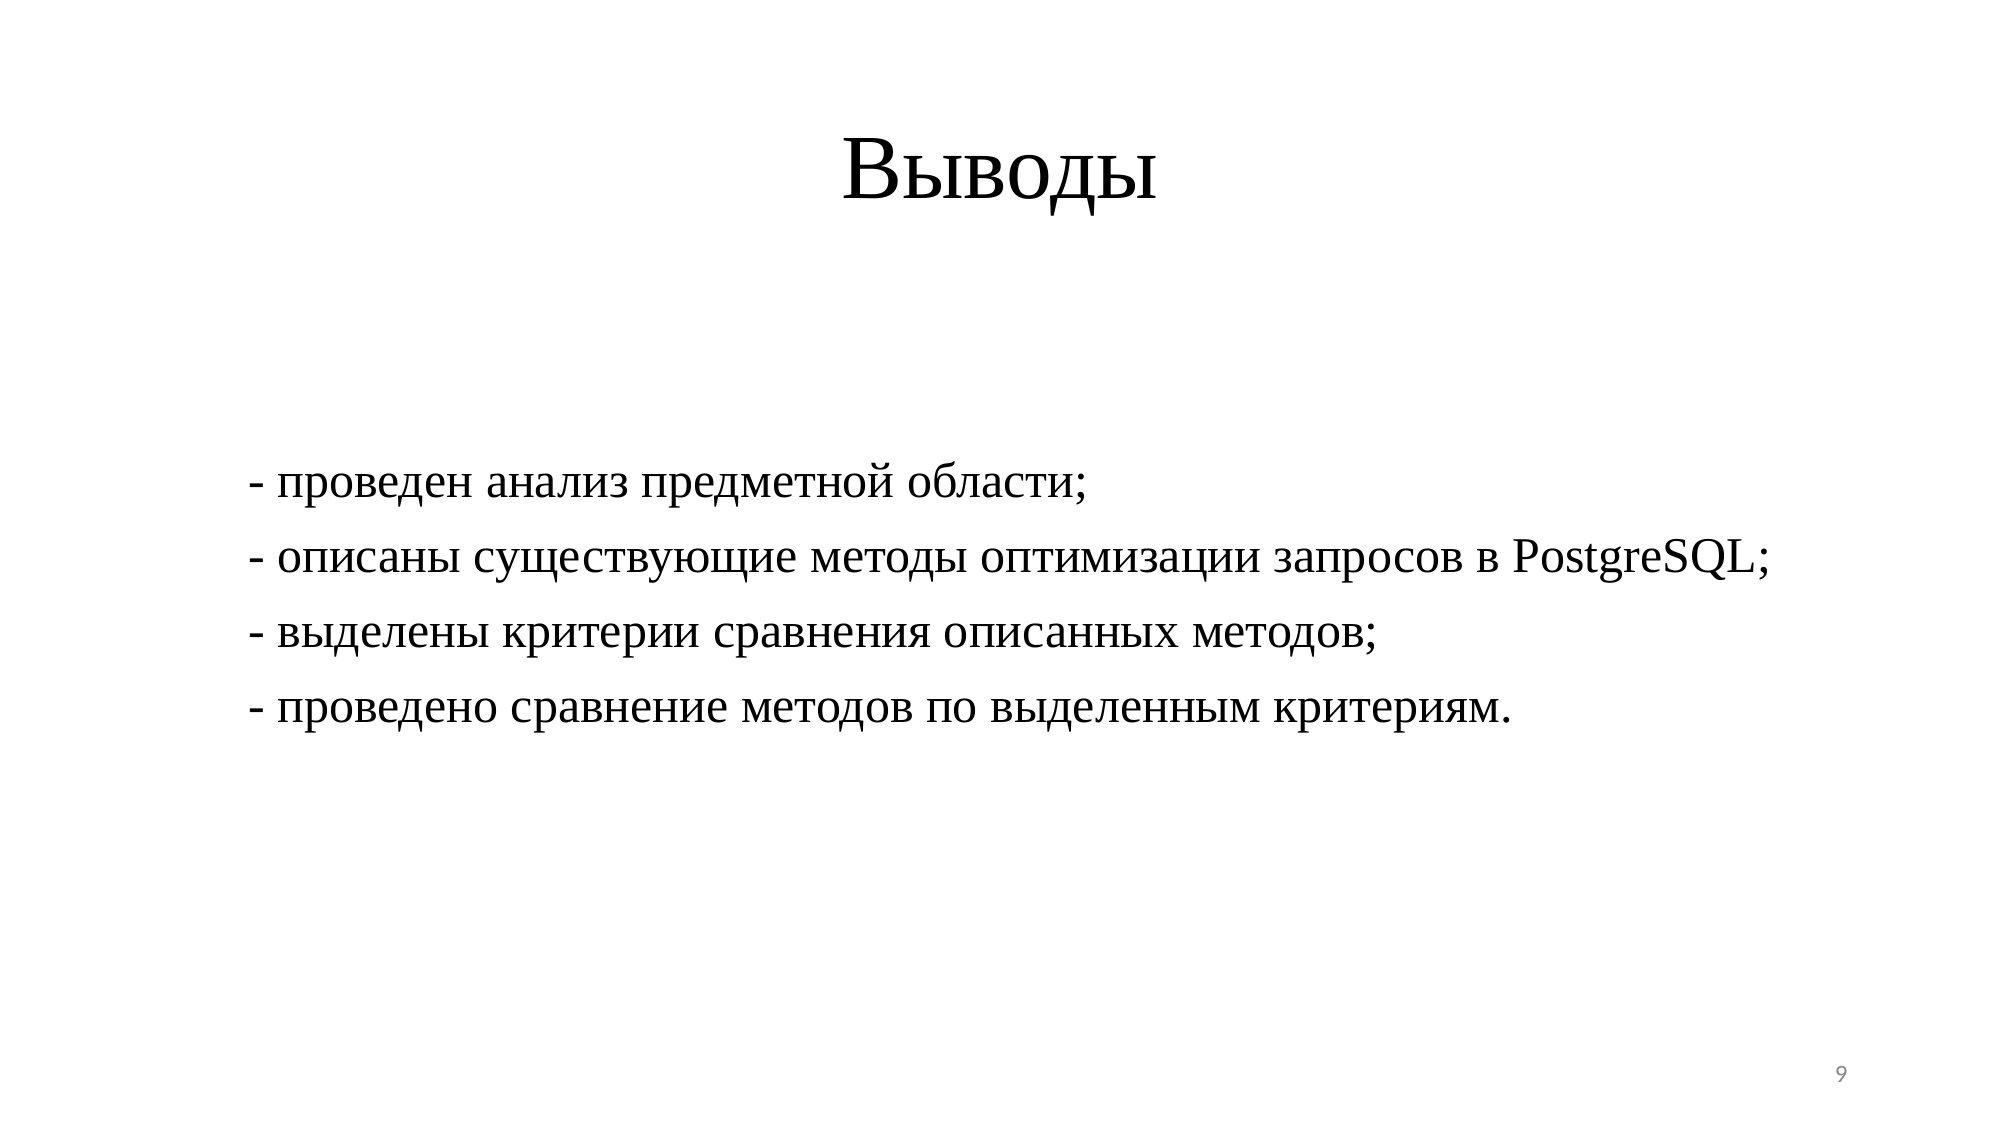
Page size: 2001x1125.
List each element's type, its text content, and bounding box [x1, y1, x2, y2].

slide_number 9 [1412, 1042, 1863, 1103]
title Выводы [137, 59, 1863, 278]
list - проведен анализ предметной области; - описаны существующие методы оптимизации запросов в PostgreSQL; - выделены критерии сравнения описанных методов; - проведено сравнение методов по выделенным критериям. [220, 298, 1933, 890]
